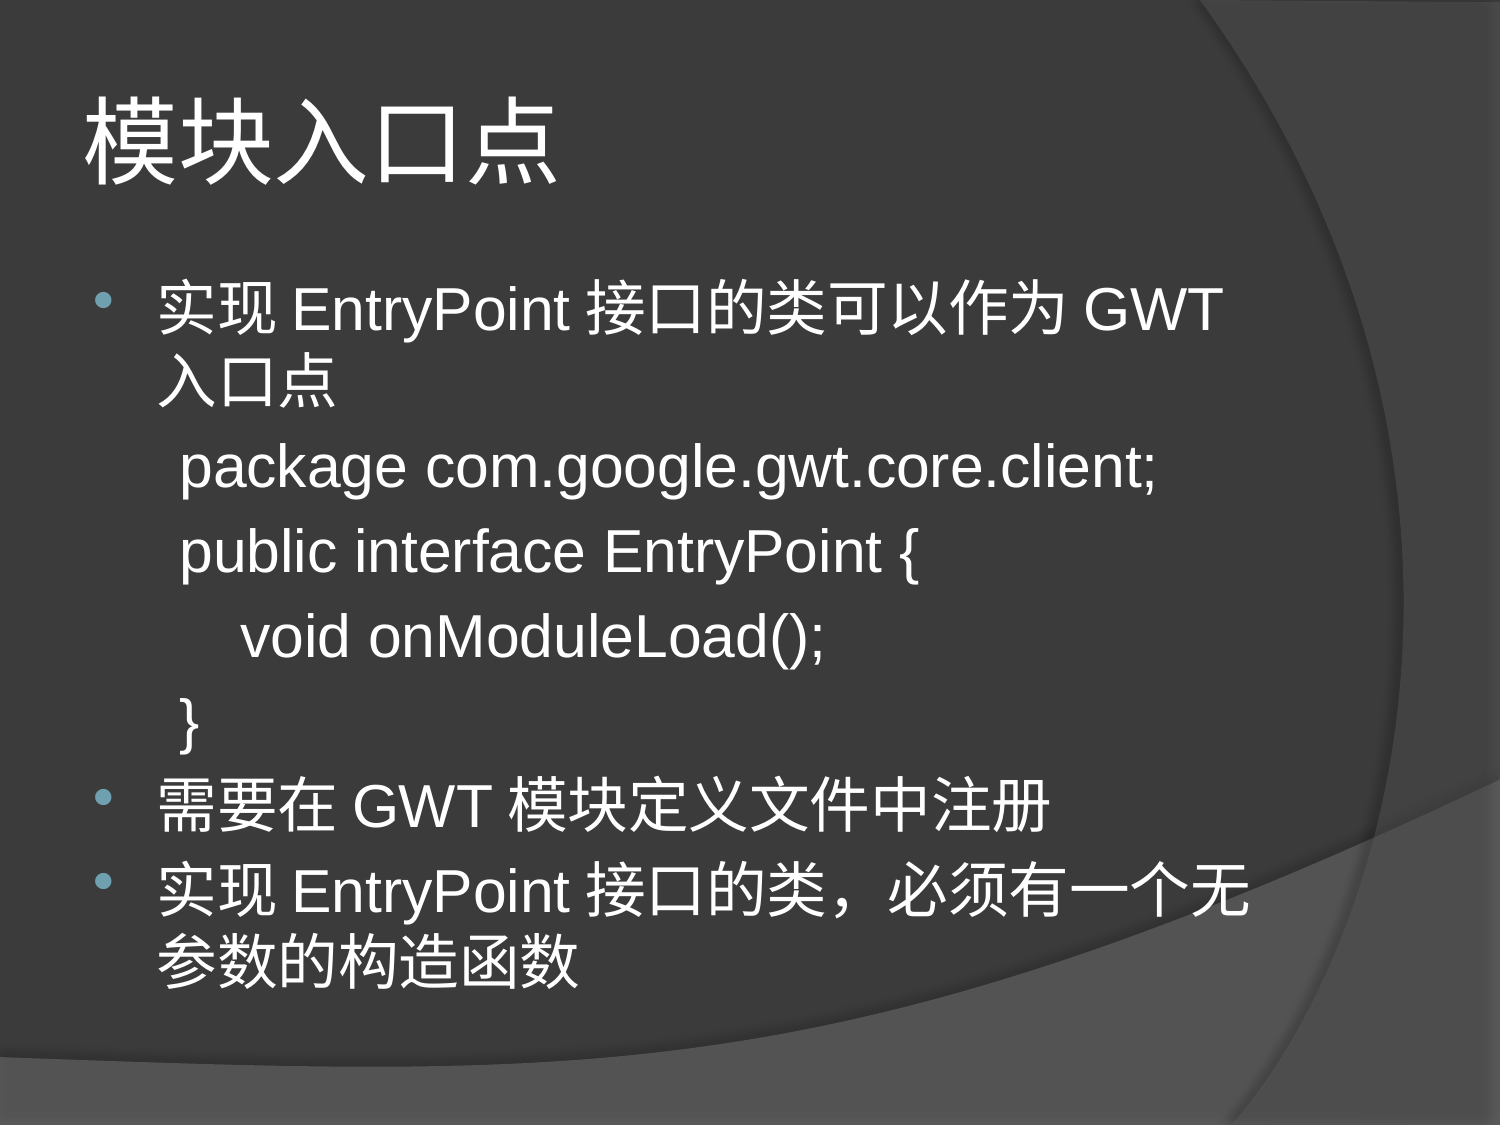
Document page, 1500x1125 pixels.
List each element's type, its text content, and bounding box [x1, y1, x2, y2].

list 实现EntryPoint接口的类可以作为GWT入口点 package com.google.gwt.core.client; public interface EntryPoint { void onModuleLoad(); } 需要在GWT模块定义文件中注册 实现EntryPoint接口的类，必须有一个无参数的构造函数 [75, 262, 1300, 1005]
title 模块入口点 [75, 45, 1300, 233]
